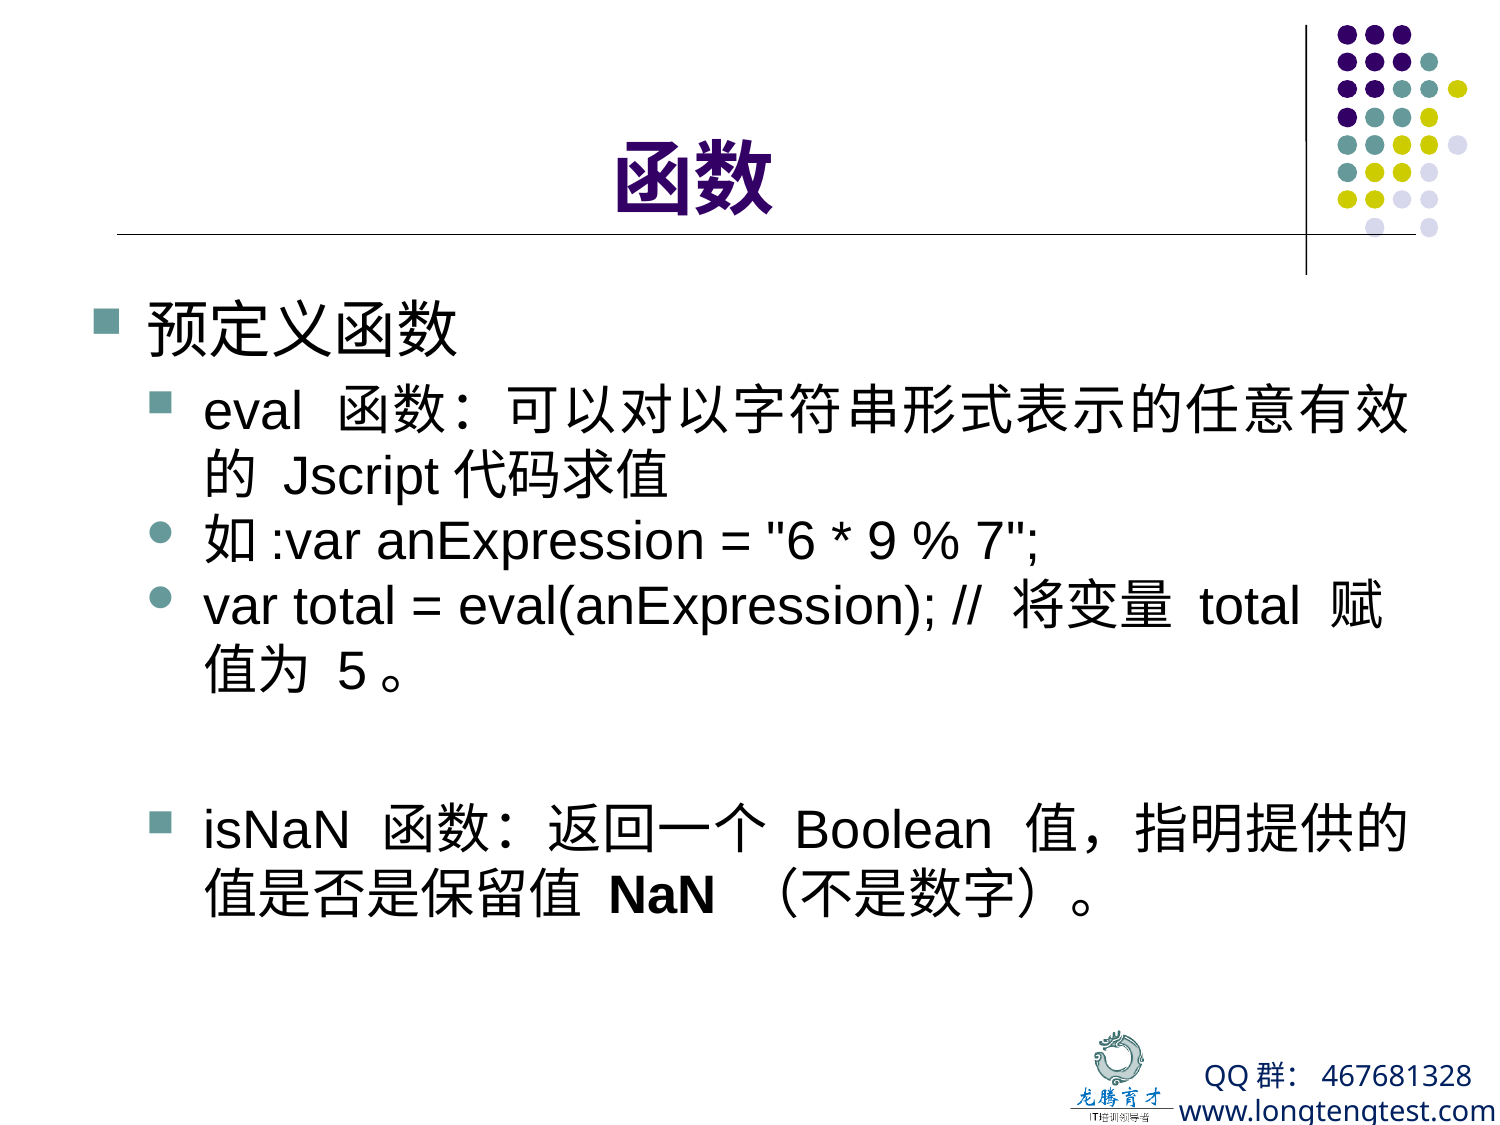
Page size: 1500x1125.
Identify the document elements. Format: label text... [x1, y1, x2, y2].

picture [1068, 1028, 1176, 1125]
list 预定义函数 eval 函数：可以对以字符串形式表示的任意有效的 Jscript代码求值 如:var anExpression = "6 * 9 % 7"; var total = eval(anExpression); // 将变量 total 赋值为 5。 isNaN 函数：返回一个 Boolean 值，指明提供的值是否是保留值 NaN （不是数字）。 [75, 282, 1425, 1006]
title 函数 [75, 20, 1313, 233]
